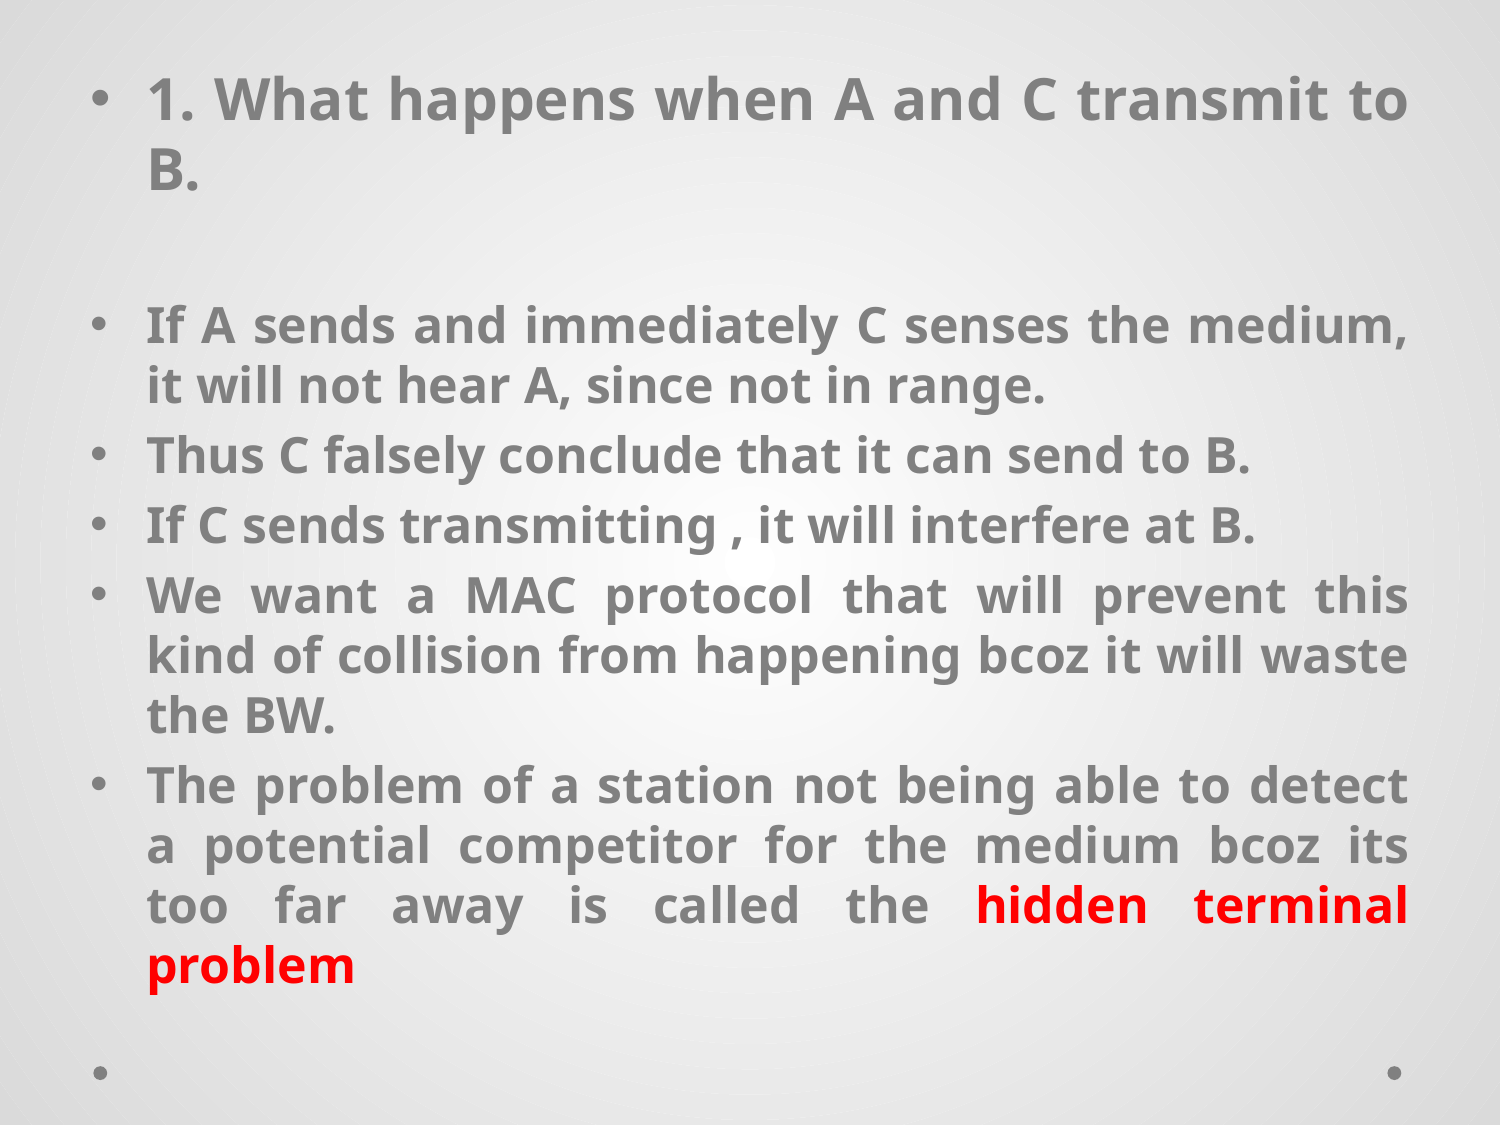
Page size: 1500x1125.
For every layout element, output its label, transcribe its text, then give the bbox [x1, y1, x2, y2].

list 1. What happens when A and C transmit to B. If A sends and immediately C senses the medium, it will not hear A, since not in range. Thus C falsely conclude that it can send to B. If C sends transmitting , it will interfere at B. We want a MAC protocol that will prevent this kind of collision from happening bcoz it will waste the BW. The problem of a station not being able to detect a potential competitor for the medium bcoz its too far away is called the hidden terminal problem [75, 54, 1425, 1094]
